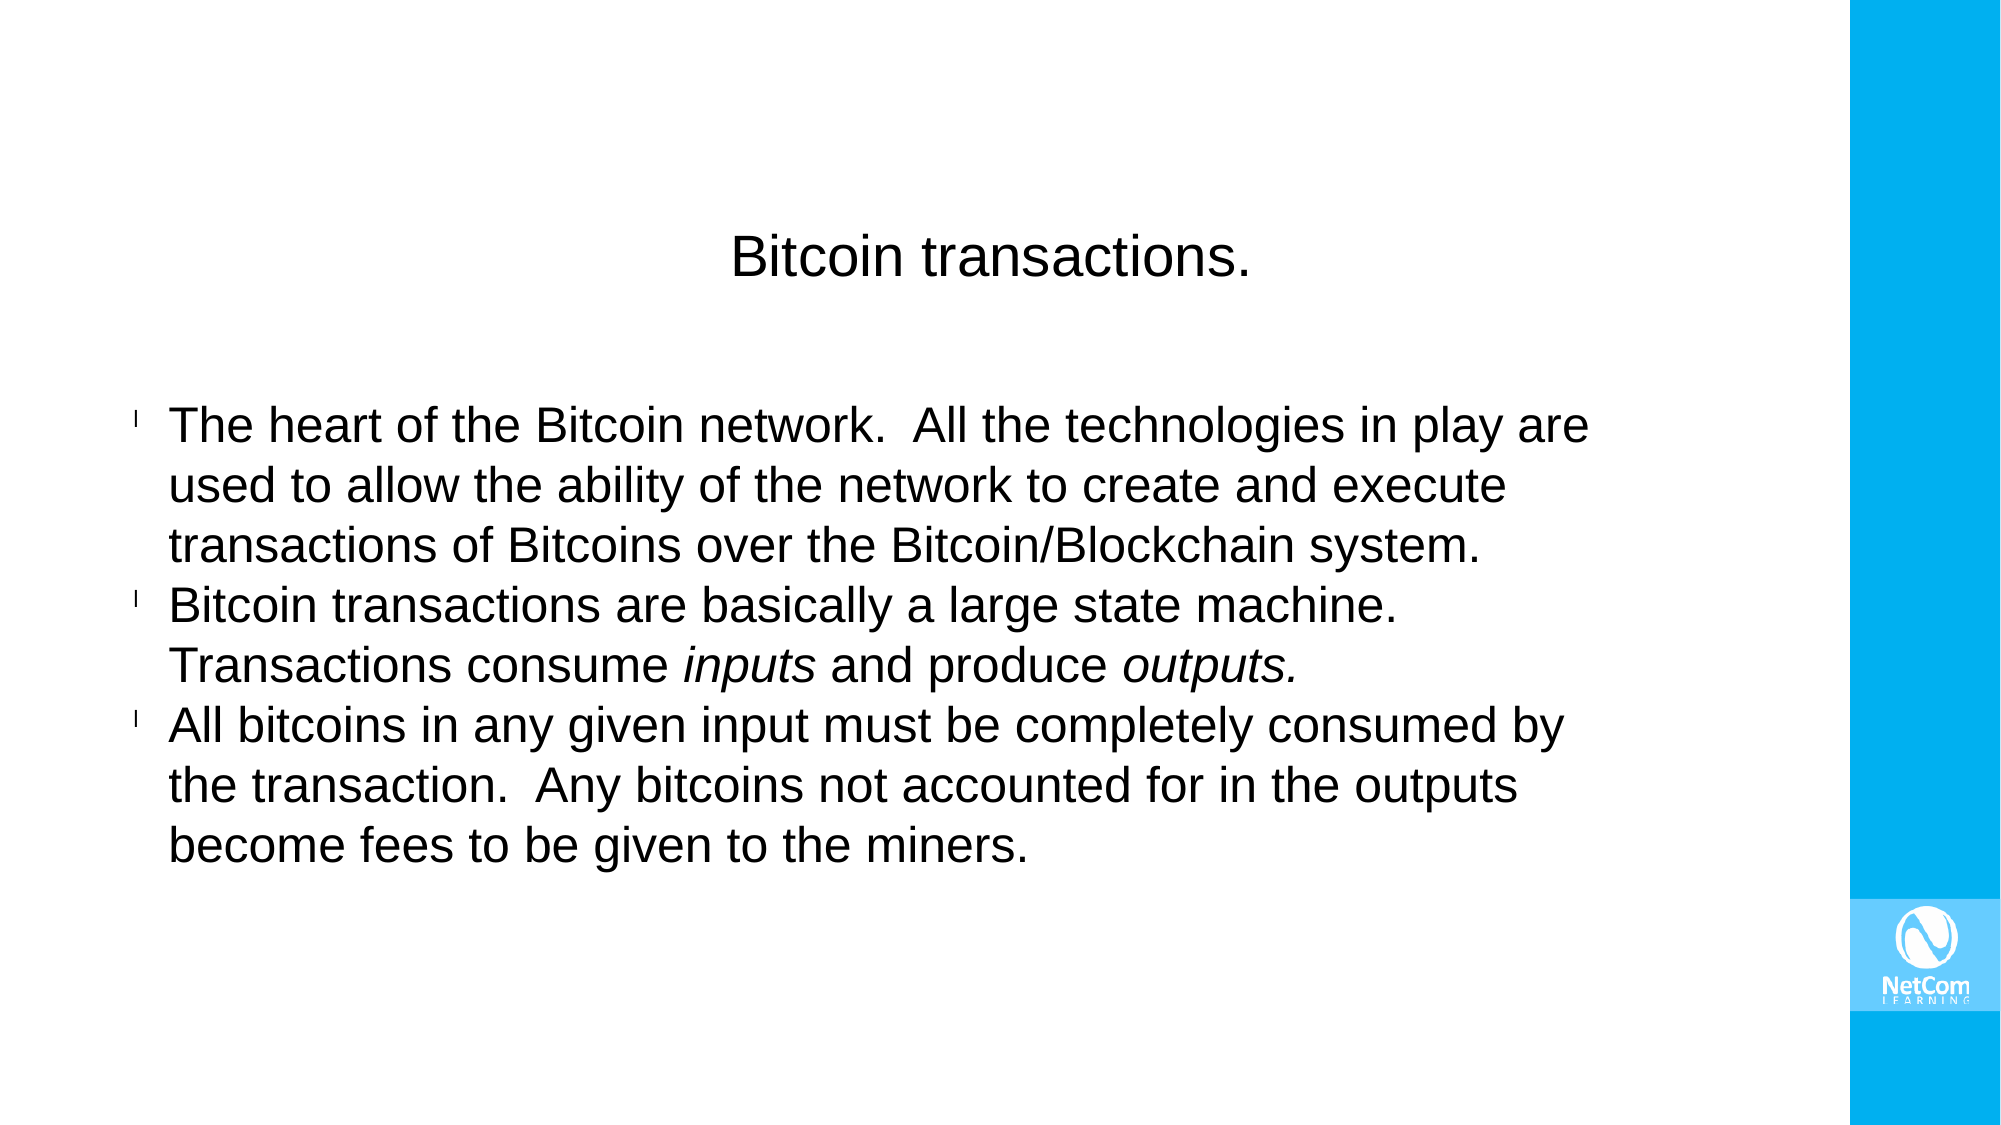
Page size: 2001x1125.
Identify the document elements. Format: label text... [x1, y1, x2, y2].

text_box The heart of the Bitcoin network. All the technologies in play are used to allow the ability of the network to create and execute transactions of Bitcoins over the Bitcoin/Blockchain system. Bitcoin transactions are basically a large state machine. Transactions consume inputs and produce outputs. All bitcoins in any given input must be completely consumed by the transaction. Any bitcoins not accounted for in the outputs become fees to be given to the miners. [118, 295, 1618, 815]
picture [1883, 906, 1969, 1004]
text_box Bitcoin transactions. [249, 184, 1750, 296]
